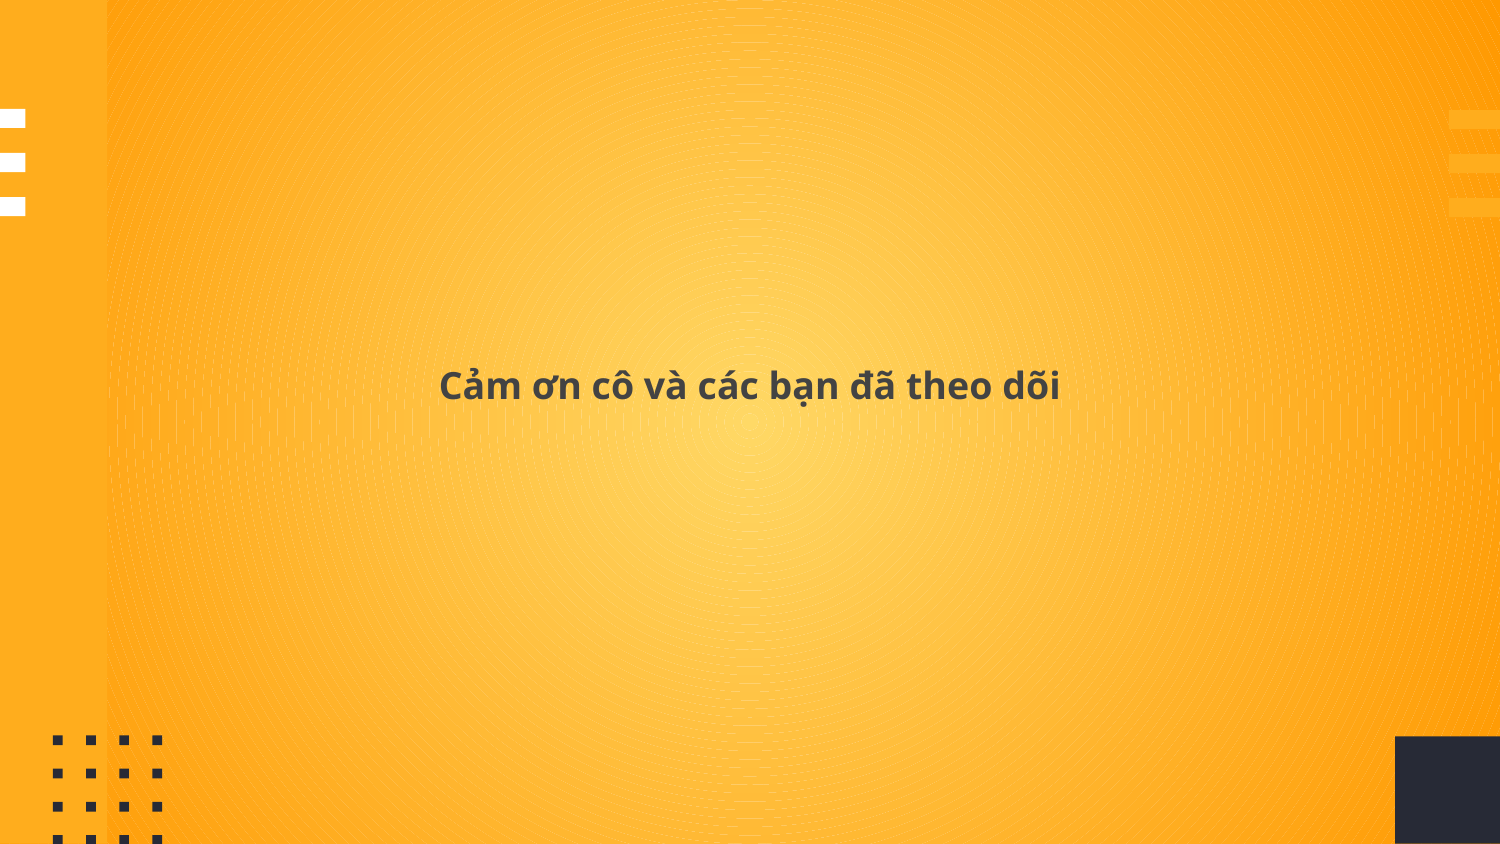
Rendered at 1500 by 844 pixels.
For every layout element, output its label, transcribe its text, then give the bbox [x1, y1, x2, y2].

text_box Cảm ơn cô và các bạn đã theo dõi [181, 362, 1319, 407]
